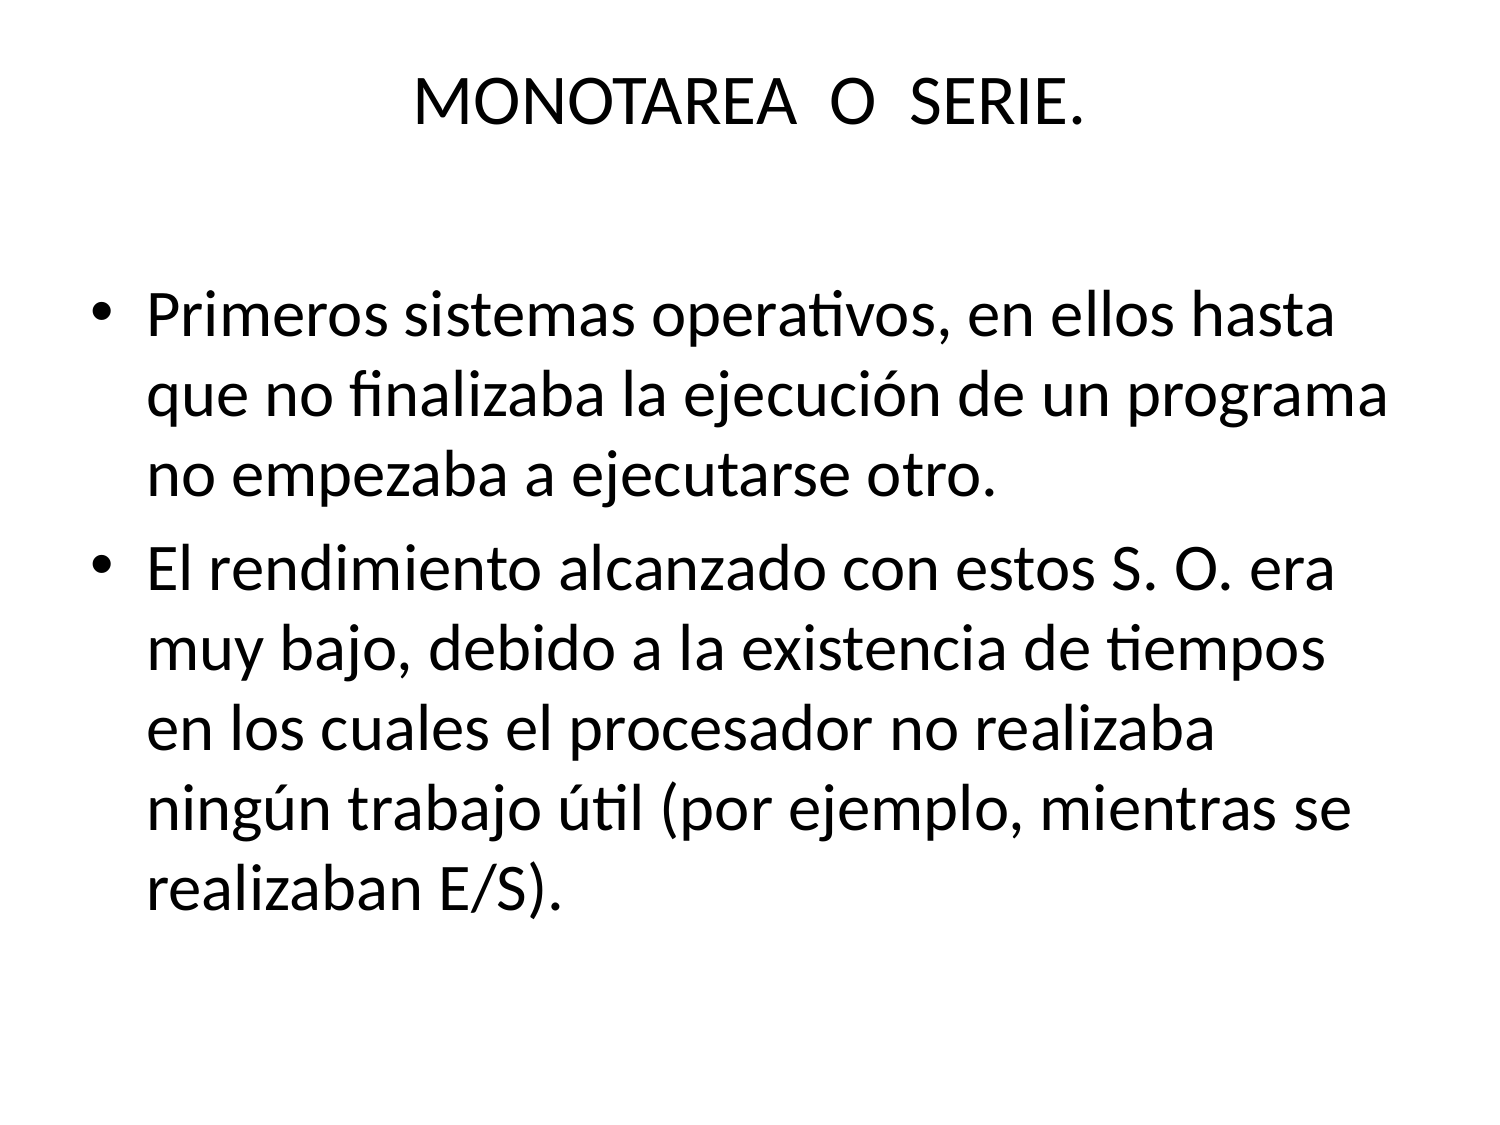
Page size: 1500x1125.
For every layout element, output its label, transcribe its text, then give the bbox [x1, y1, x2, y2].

list Primeros sistemas operativos, en ellos hasta que no finalizaba la ejecución de un programa no empezaba a ejecutarse otro. El rendimiento alcanzado con estos S. O. era muy bajo, debido a la existencia de tiempos en los cuales el procesador no realizaba ningún trabajo útil (por ejemplo, mientras se realizaban E/S). [75, 262, 1425, 1005]
title MONOTAREA O SERIE. [75, 45, 1425, 233]
